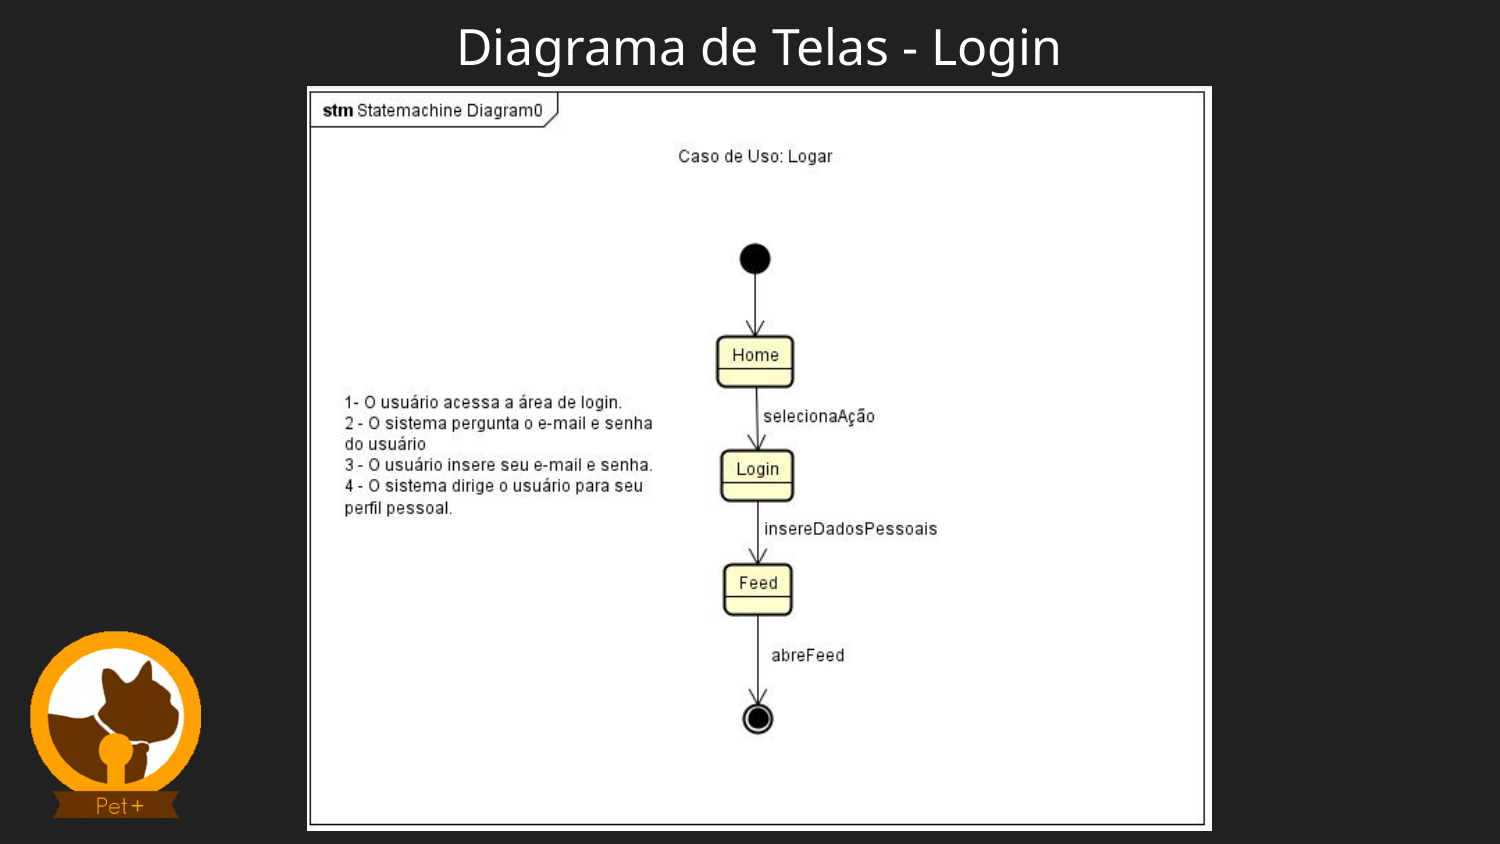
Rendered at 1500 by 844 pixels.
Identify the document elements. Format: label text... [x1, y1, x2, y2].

title Diagrama de Telas - Login [60, 0, 1459, 94]
picture [0, 606, 238, 844]
picture [307, 85, 1213, 832]
